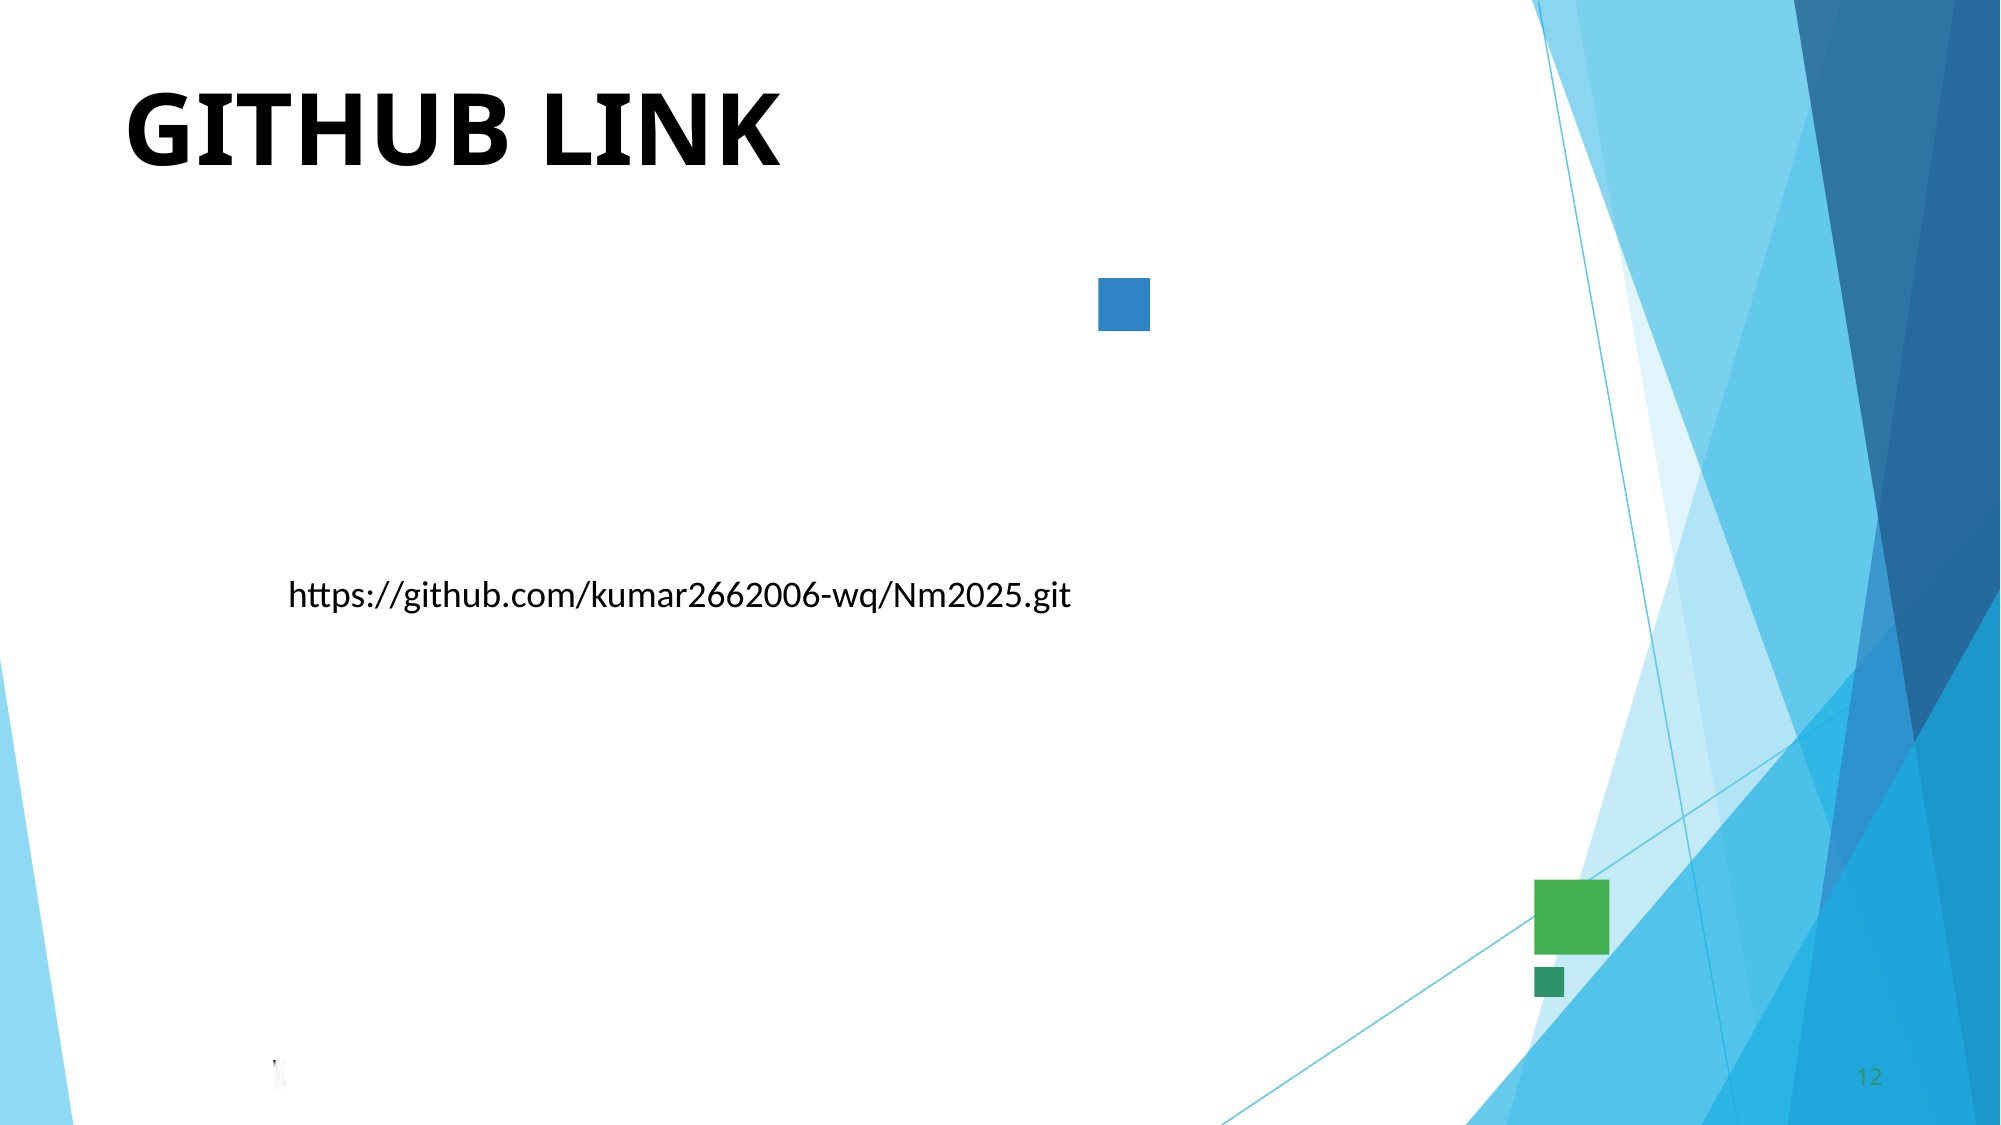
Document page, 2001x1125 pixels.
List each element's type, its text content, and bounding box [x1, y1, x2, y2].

text_box [1534, 879, 1610, 955]
text_box https://github.com/kumar2662006-wq/Nm2025.git [273, 562, 1449, 623]
picture [273, 1060, 287, 1091]
text_box 12 [1849, 1061, 1888, 1095]
title GITHUB LINK [123, 63, 875, 254]
text_box [1098, 278, 1150, 332]
text_box [1534, 967, 1565, 997]
